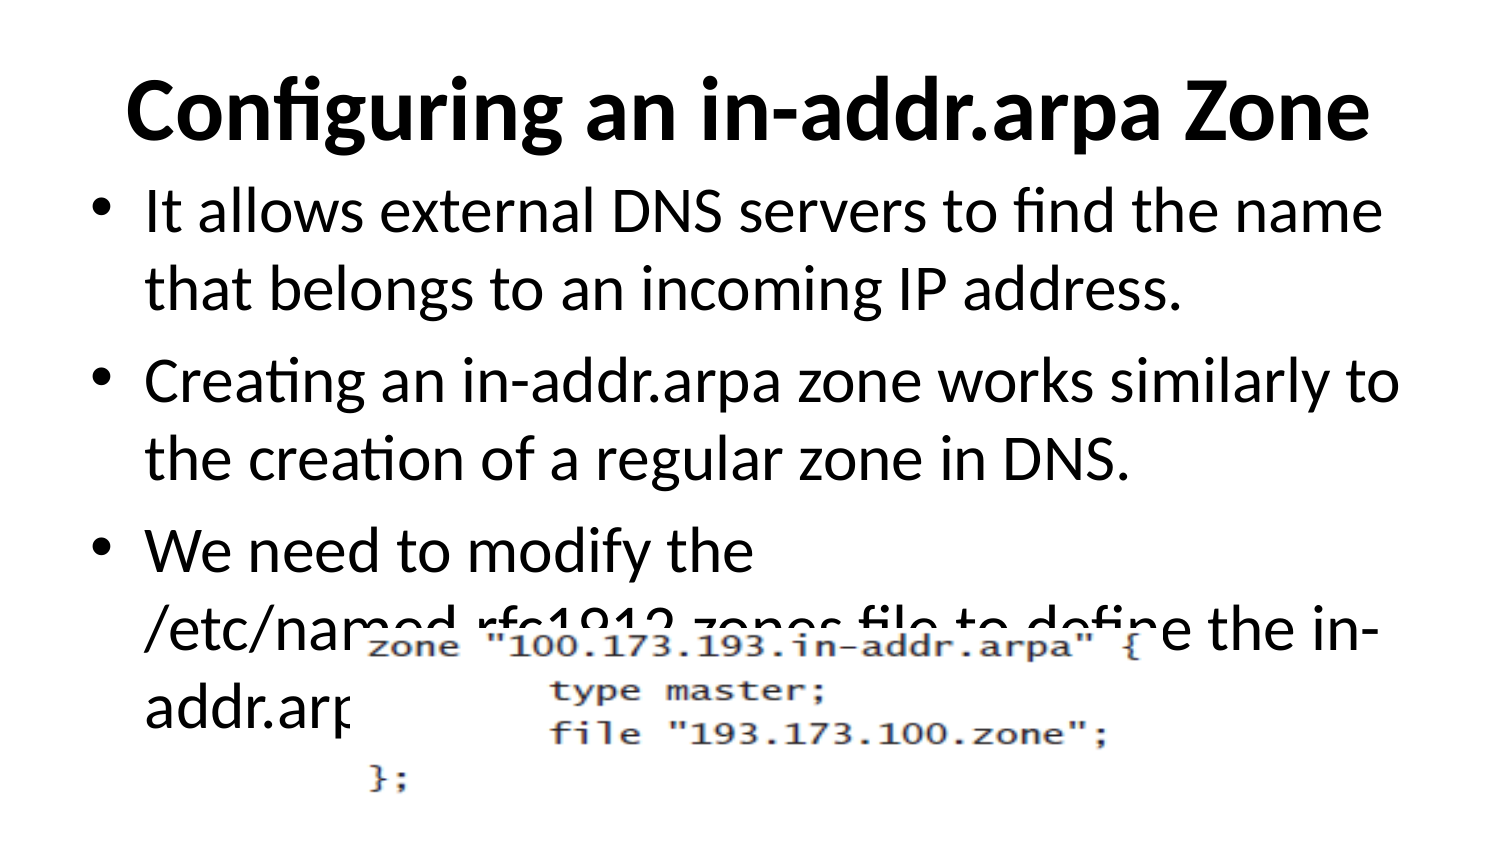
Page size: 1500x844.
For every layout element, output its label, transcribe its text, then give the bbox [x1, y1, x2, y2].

picture [349, 627, 1163, 799]
list It allows external DNS servers to find the name that belongs to an incoming IP address. Creating an in-addr.arpa zone works similarly to the creation of a regular zone in DNS. We need to modify the /etc/named.rfc1912.zones file to define the in-addr.arpa zone [75, 159, 1425, 754]
title Configuring an in-addr.arpa Zone [75, 33, 1425, 159]
